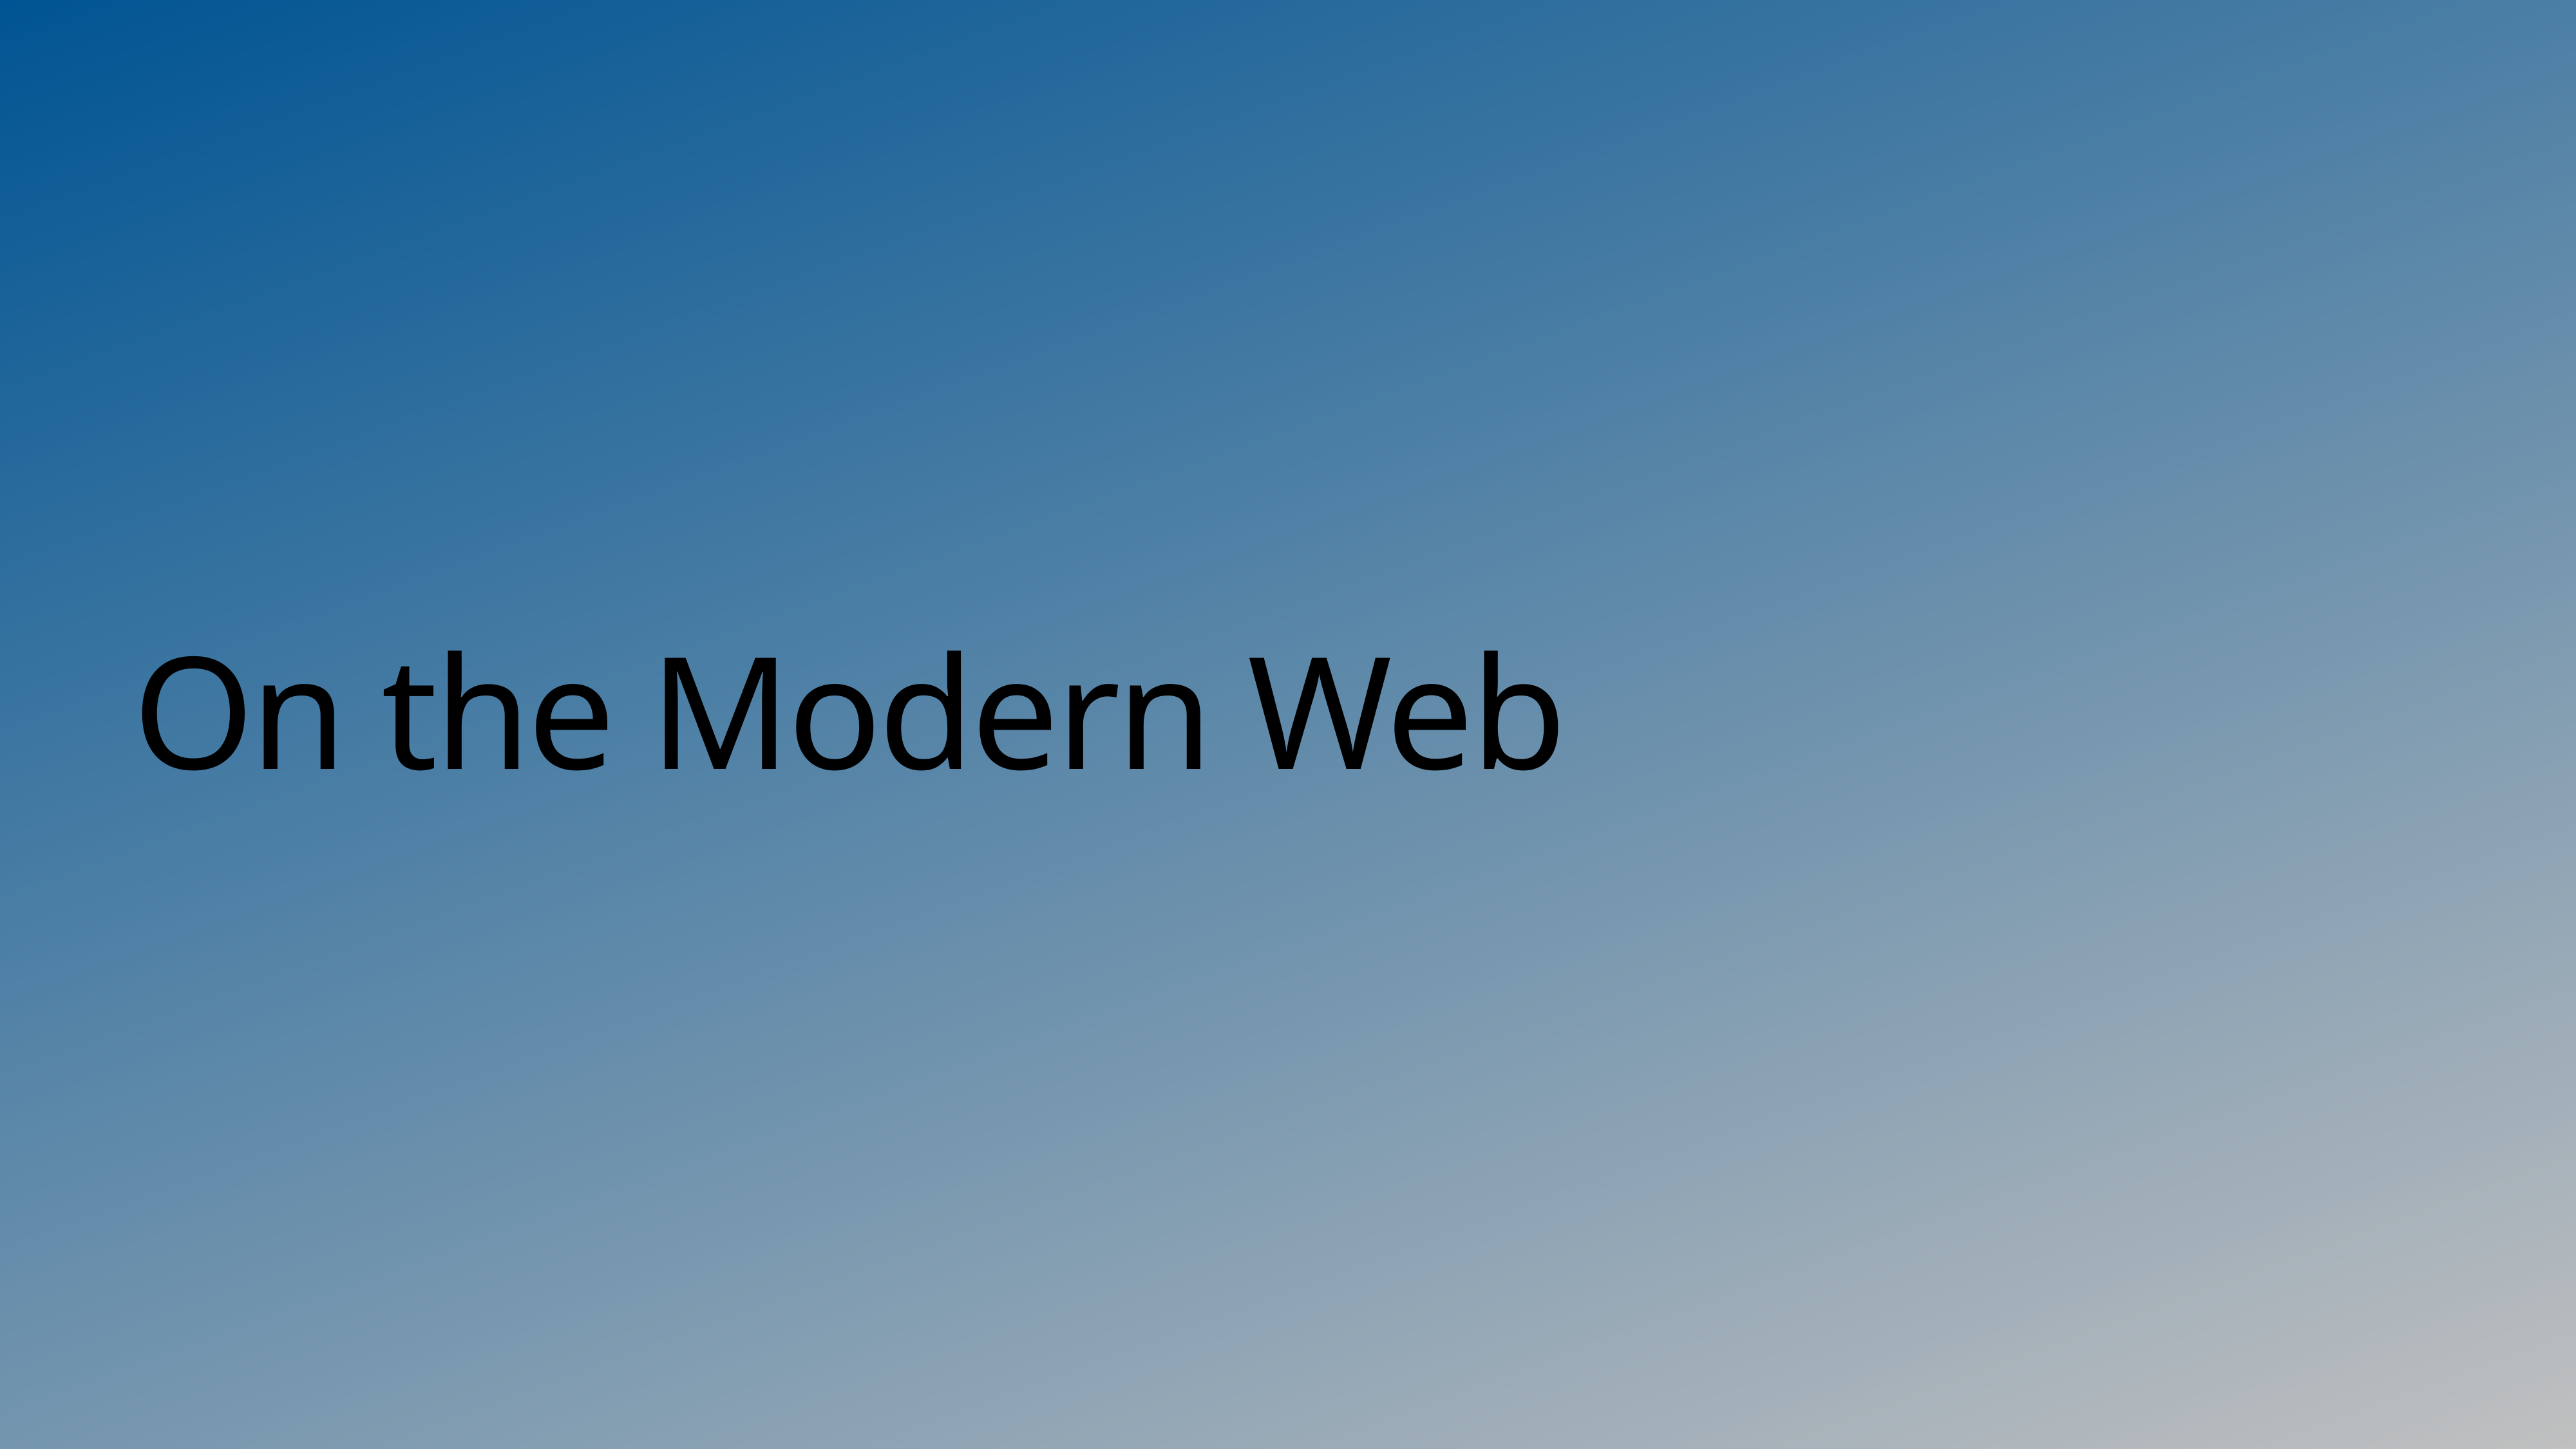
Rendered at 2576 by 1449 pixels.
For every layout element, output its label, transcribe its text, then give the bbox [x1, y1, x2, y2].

title On the Modern Web [127, 478, 2449, 971]
